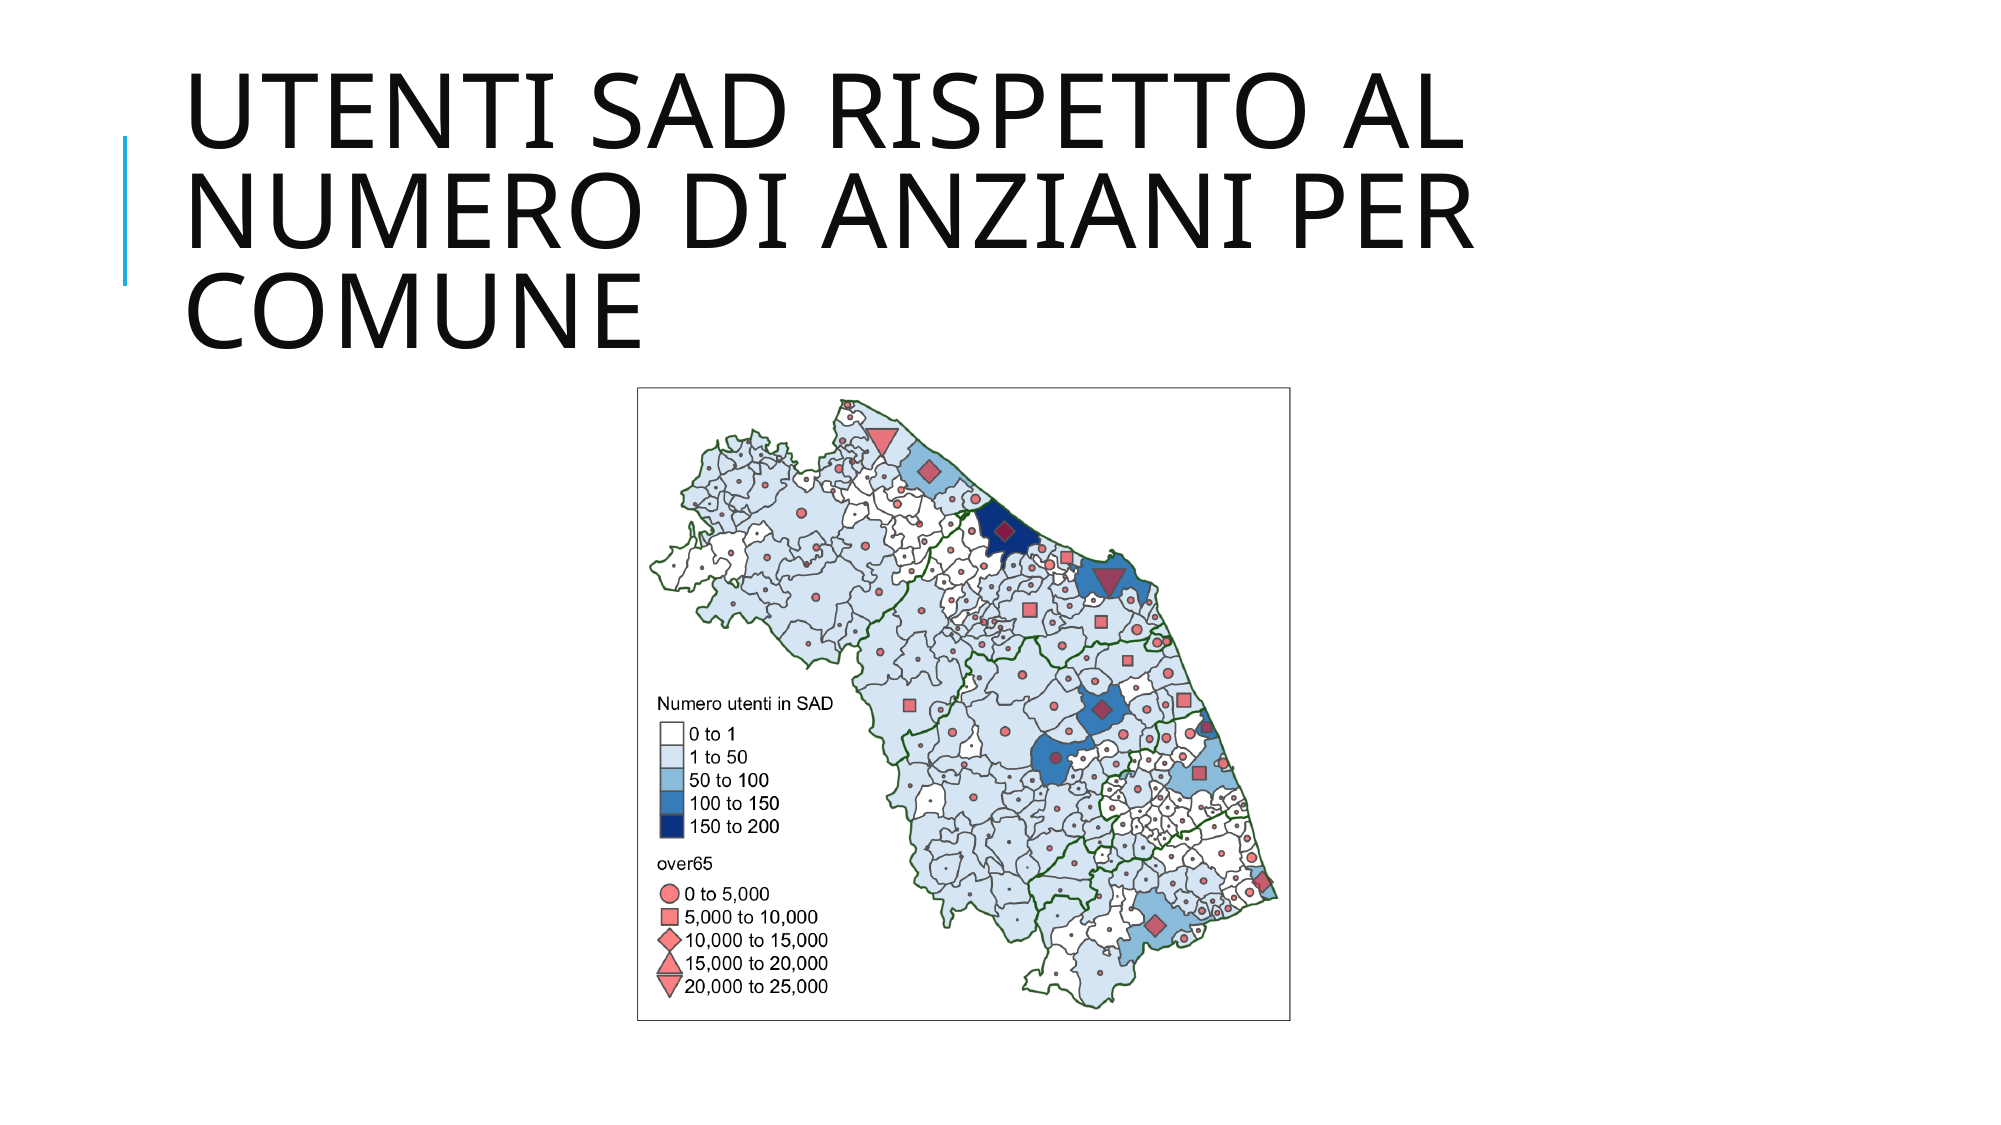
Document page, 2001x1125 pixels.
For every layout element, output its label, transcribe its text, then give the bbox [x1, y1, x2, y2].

picture [551, 374, 1376, 1034]
title Utenti SAD rispetto al numero di anziani per comune [168, 96, 1763, 342]
